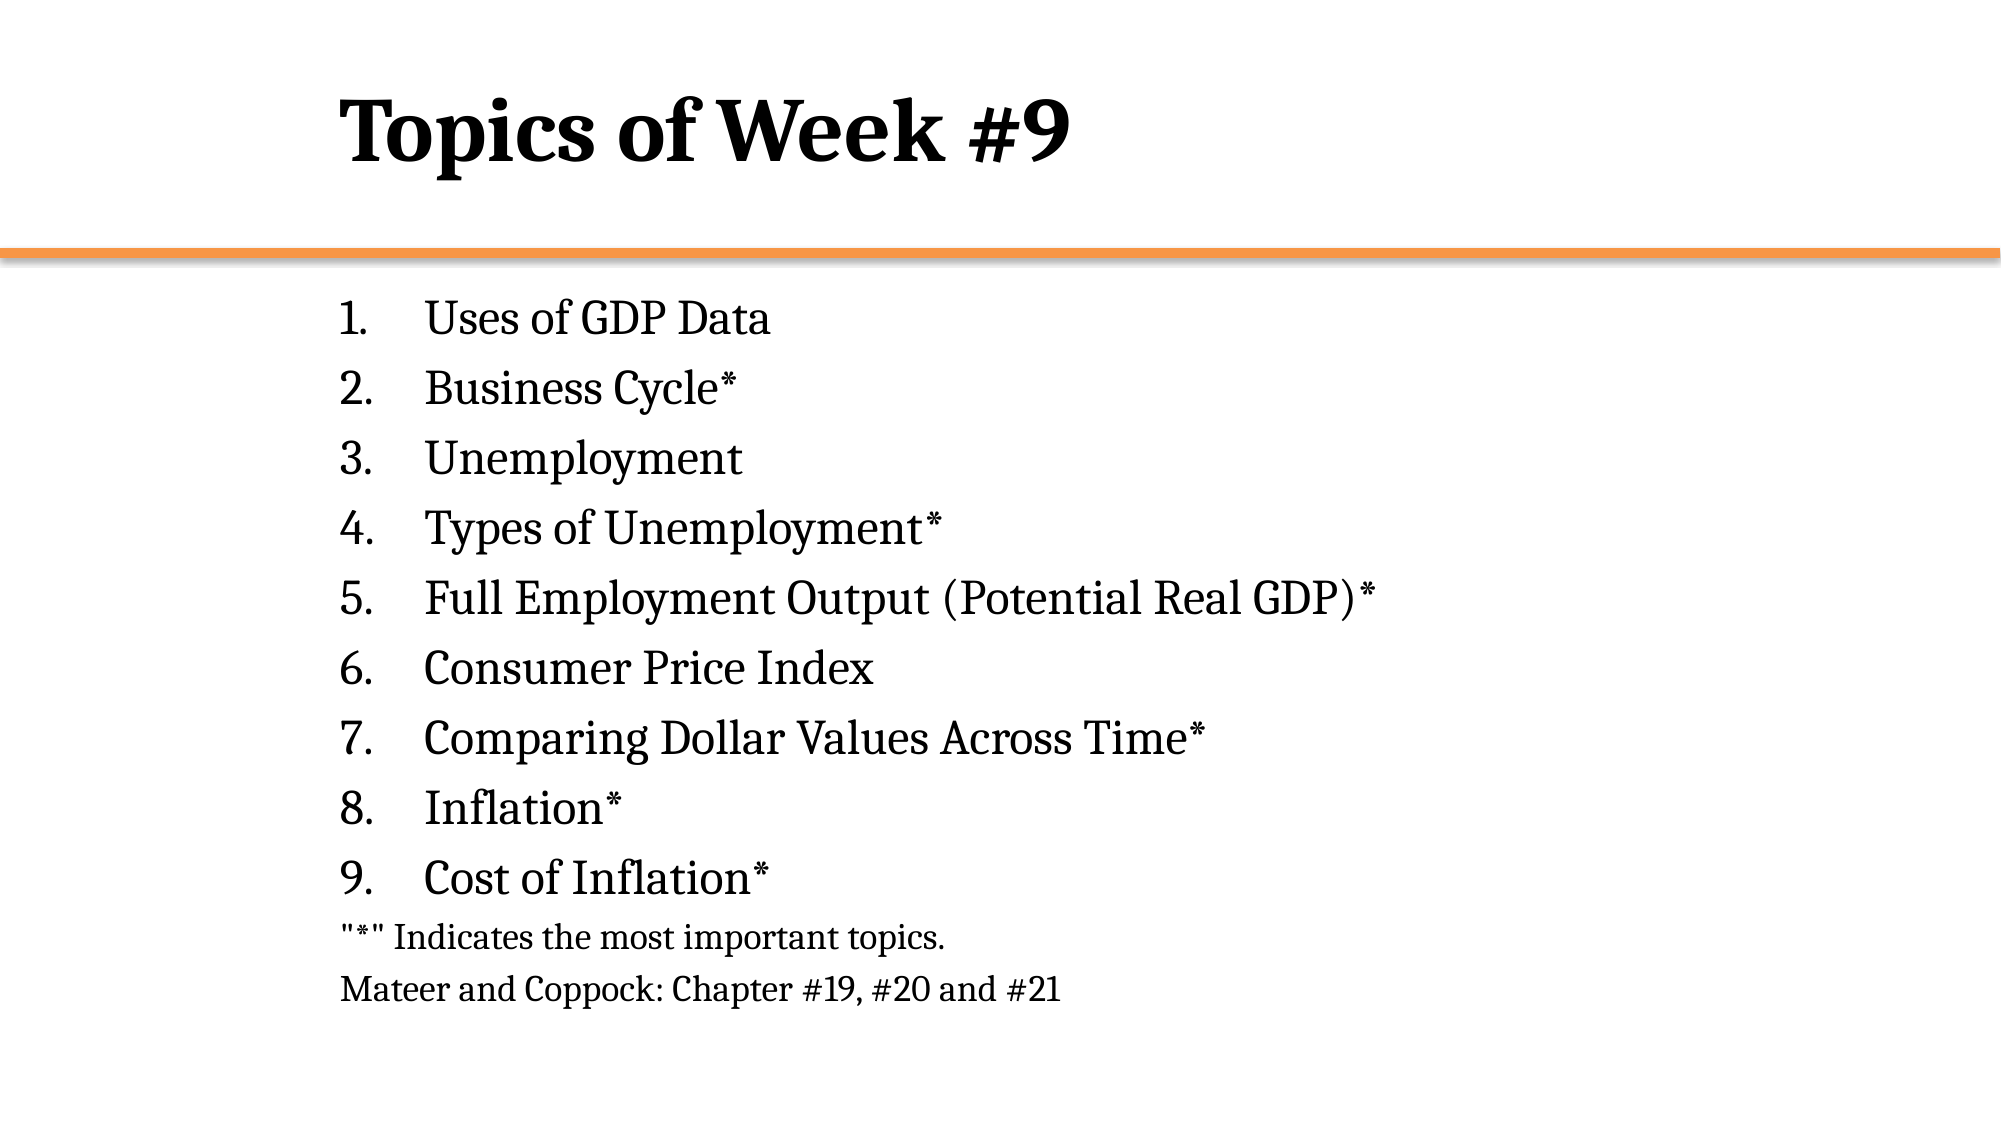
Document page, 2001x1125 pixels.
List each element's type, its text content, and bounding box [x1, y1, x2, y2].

list Uses of GDP Data Business Cycle* Unemployment Types of Unemployment* Full Employment Output (Potential Real GDP)* Consumer Price Index Comparing Dollar Values Across Time* Inflation* Cost of Inflation* "*" Indicates the most important topics. Mateer and Coppock: Chapter #19, #20 and #21 [324, 276, 1692, 1081]
title Topics of Week #9 [324, 0, 1226, 251]
